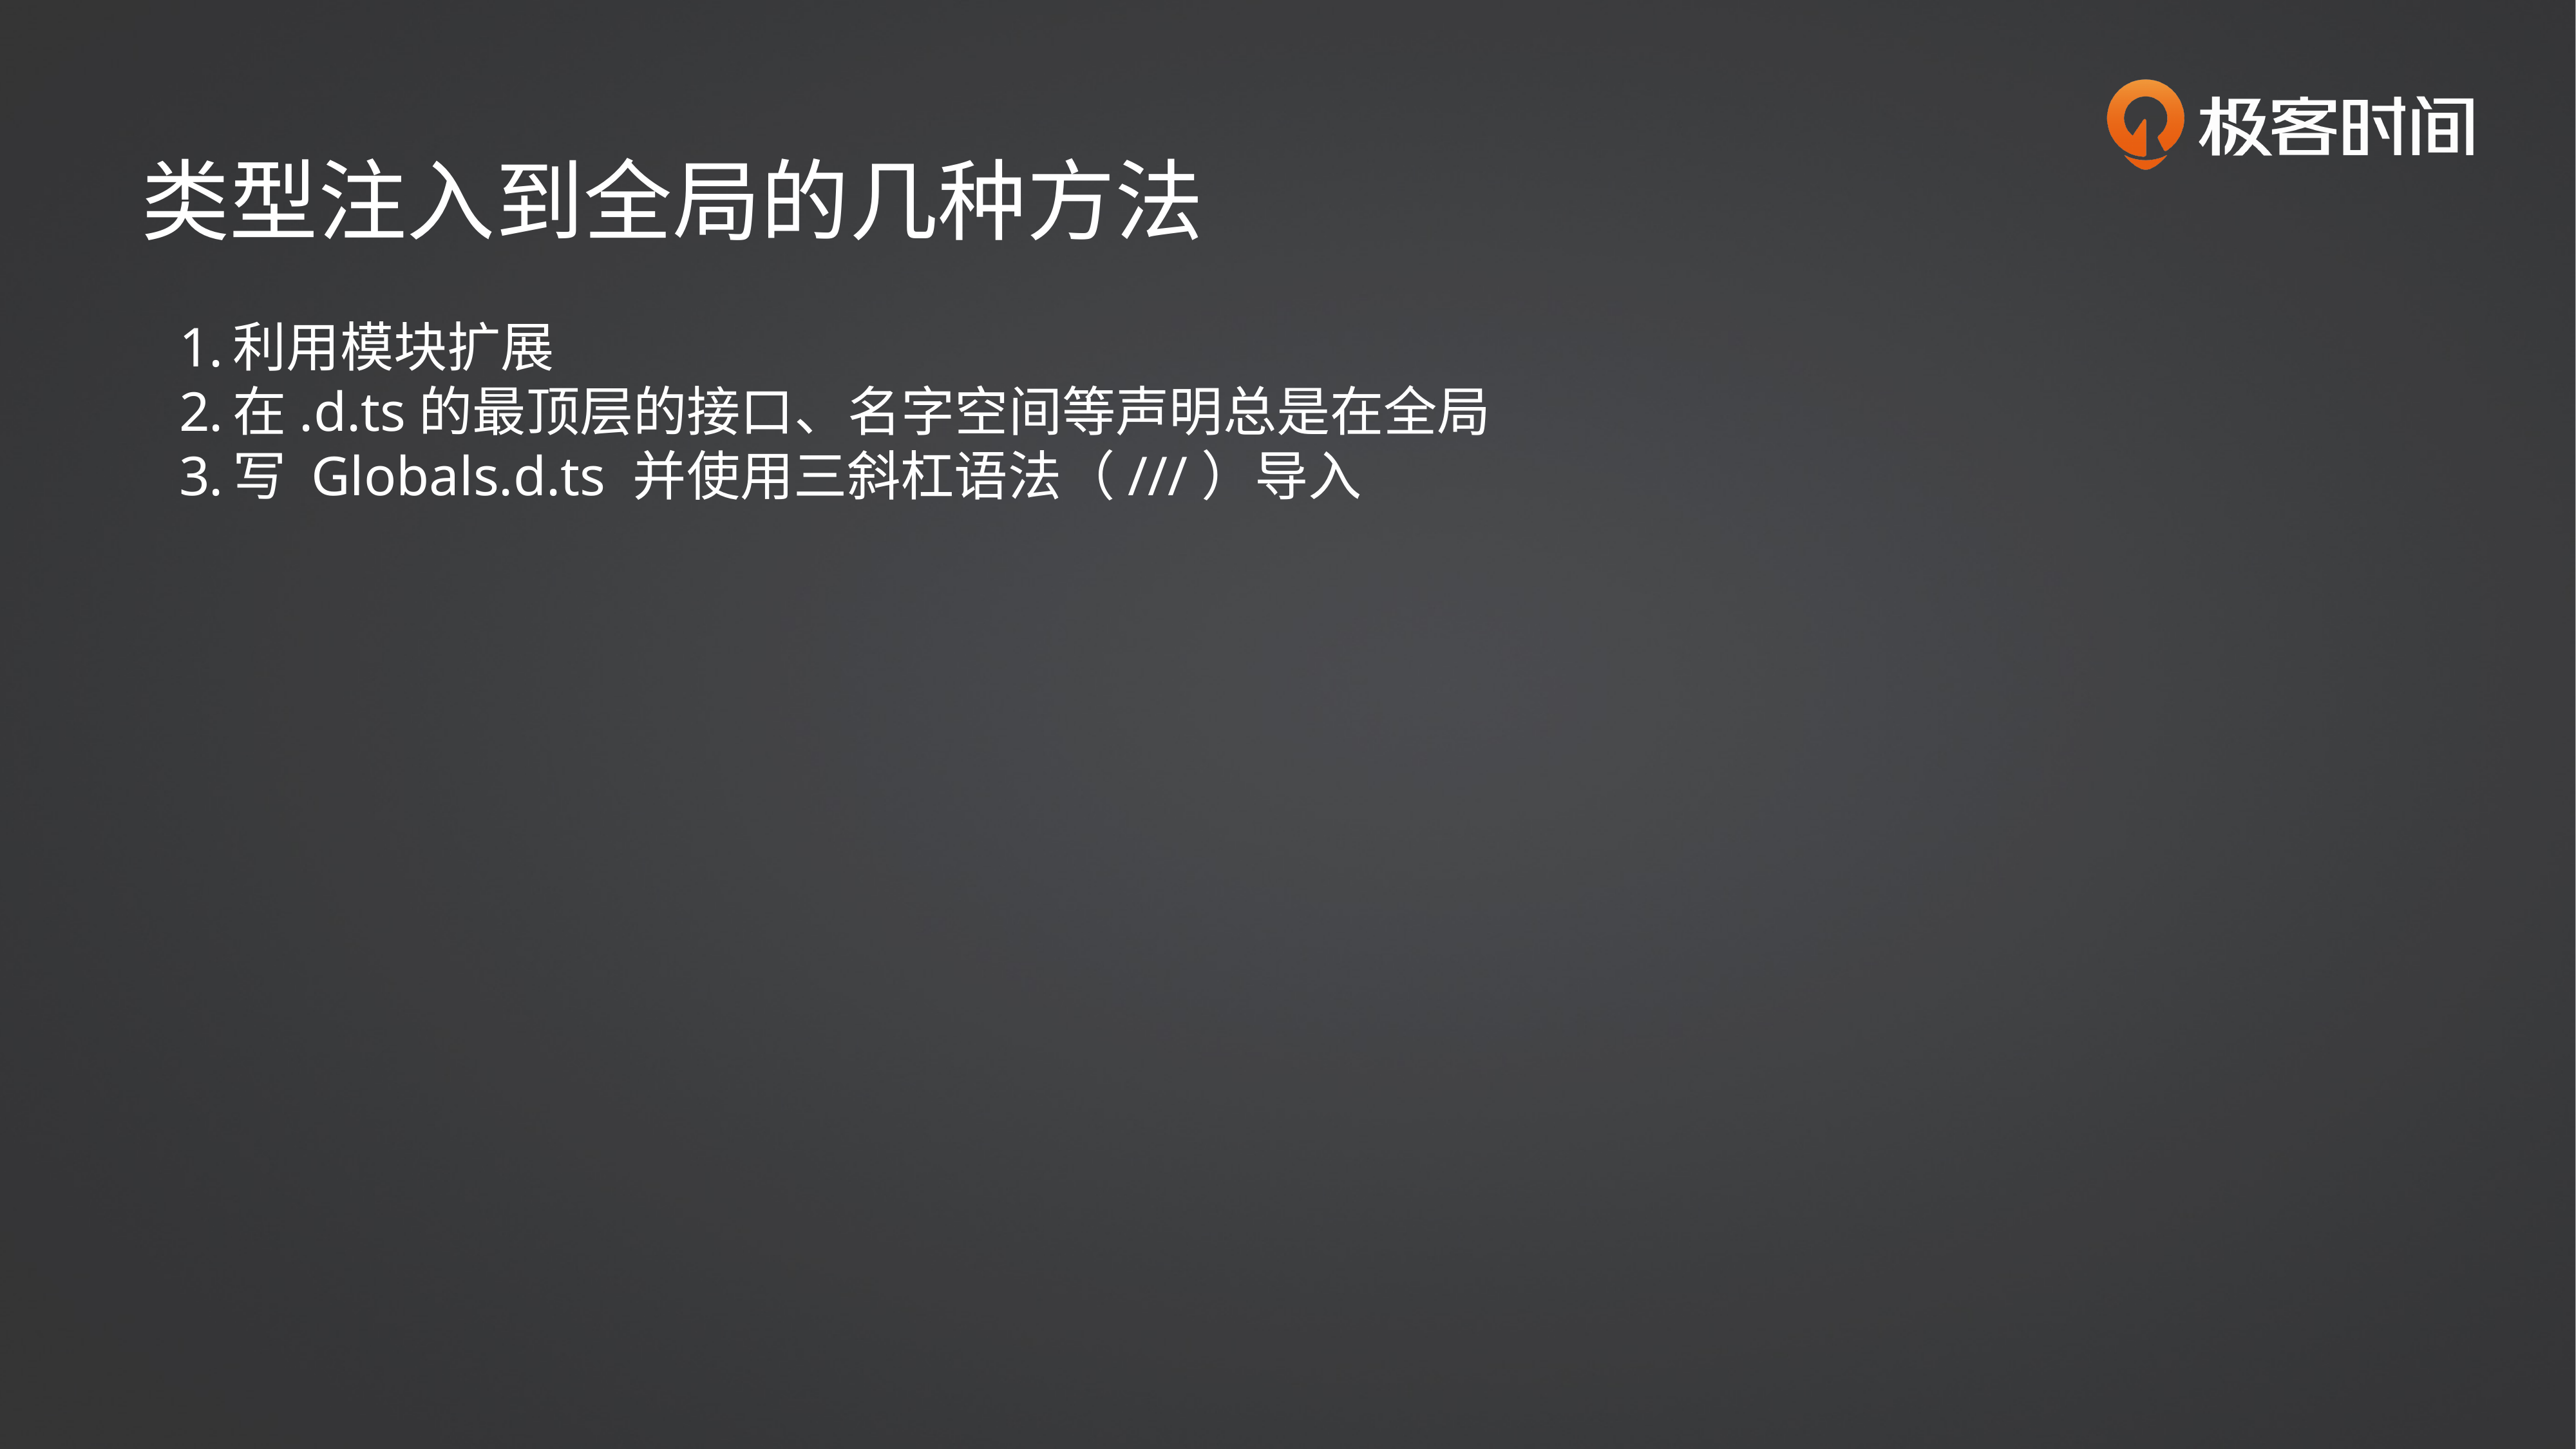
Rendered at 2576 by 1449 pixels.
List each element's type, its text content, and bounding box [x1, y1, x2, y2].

text_box 类型注入到全局的几种方法 [135, 139, 1571, 257]
picture [0, 0, 2576, 1449]
text_box 利用模块扩展 在.d.ts的最顶层的接口、名字空间等声明总是在全局 写 Globals.d.ts 并使用三斜杠语法（///）导入 [179, 313, 1967, 507]
